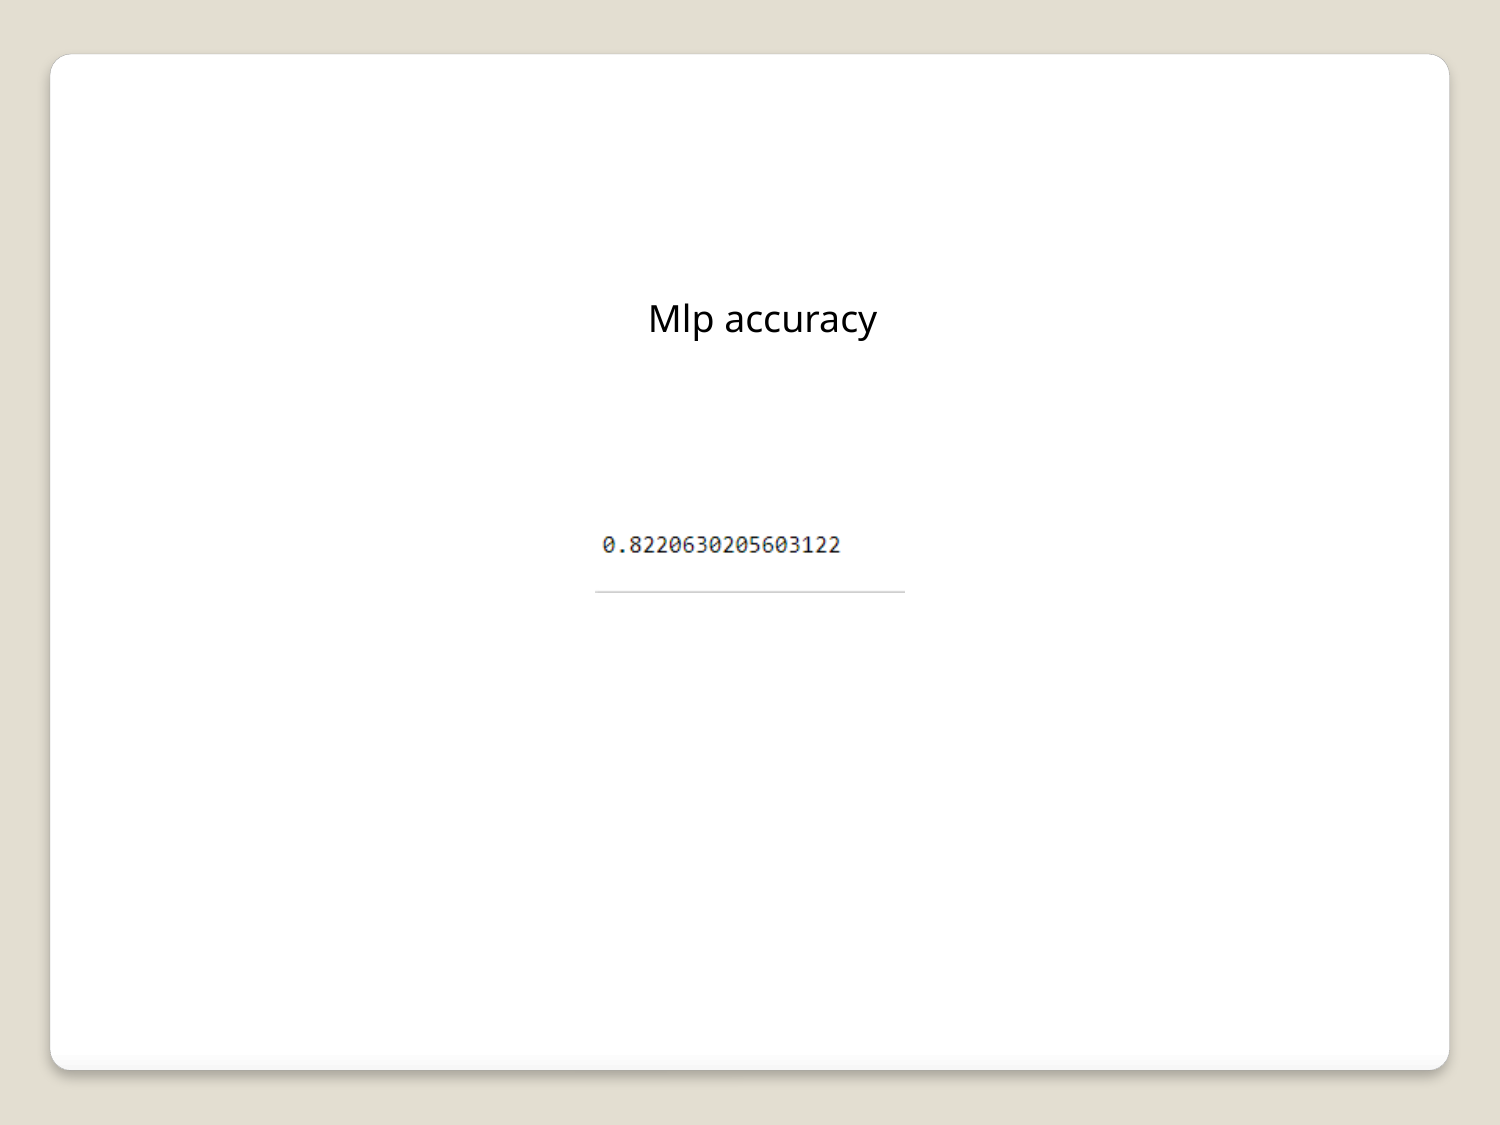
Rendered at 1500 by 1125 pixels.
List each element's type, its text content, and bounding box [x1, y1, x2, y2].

picture [595, 532, 905, 593]
text_box Mlp accuracy [633, 287, 893, 393]
